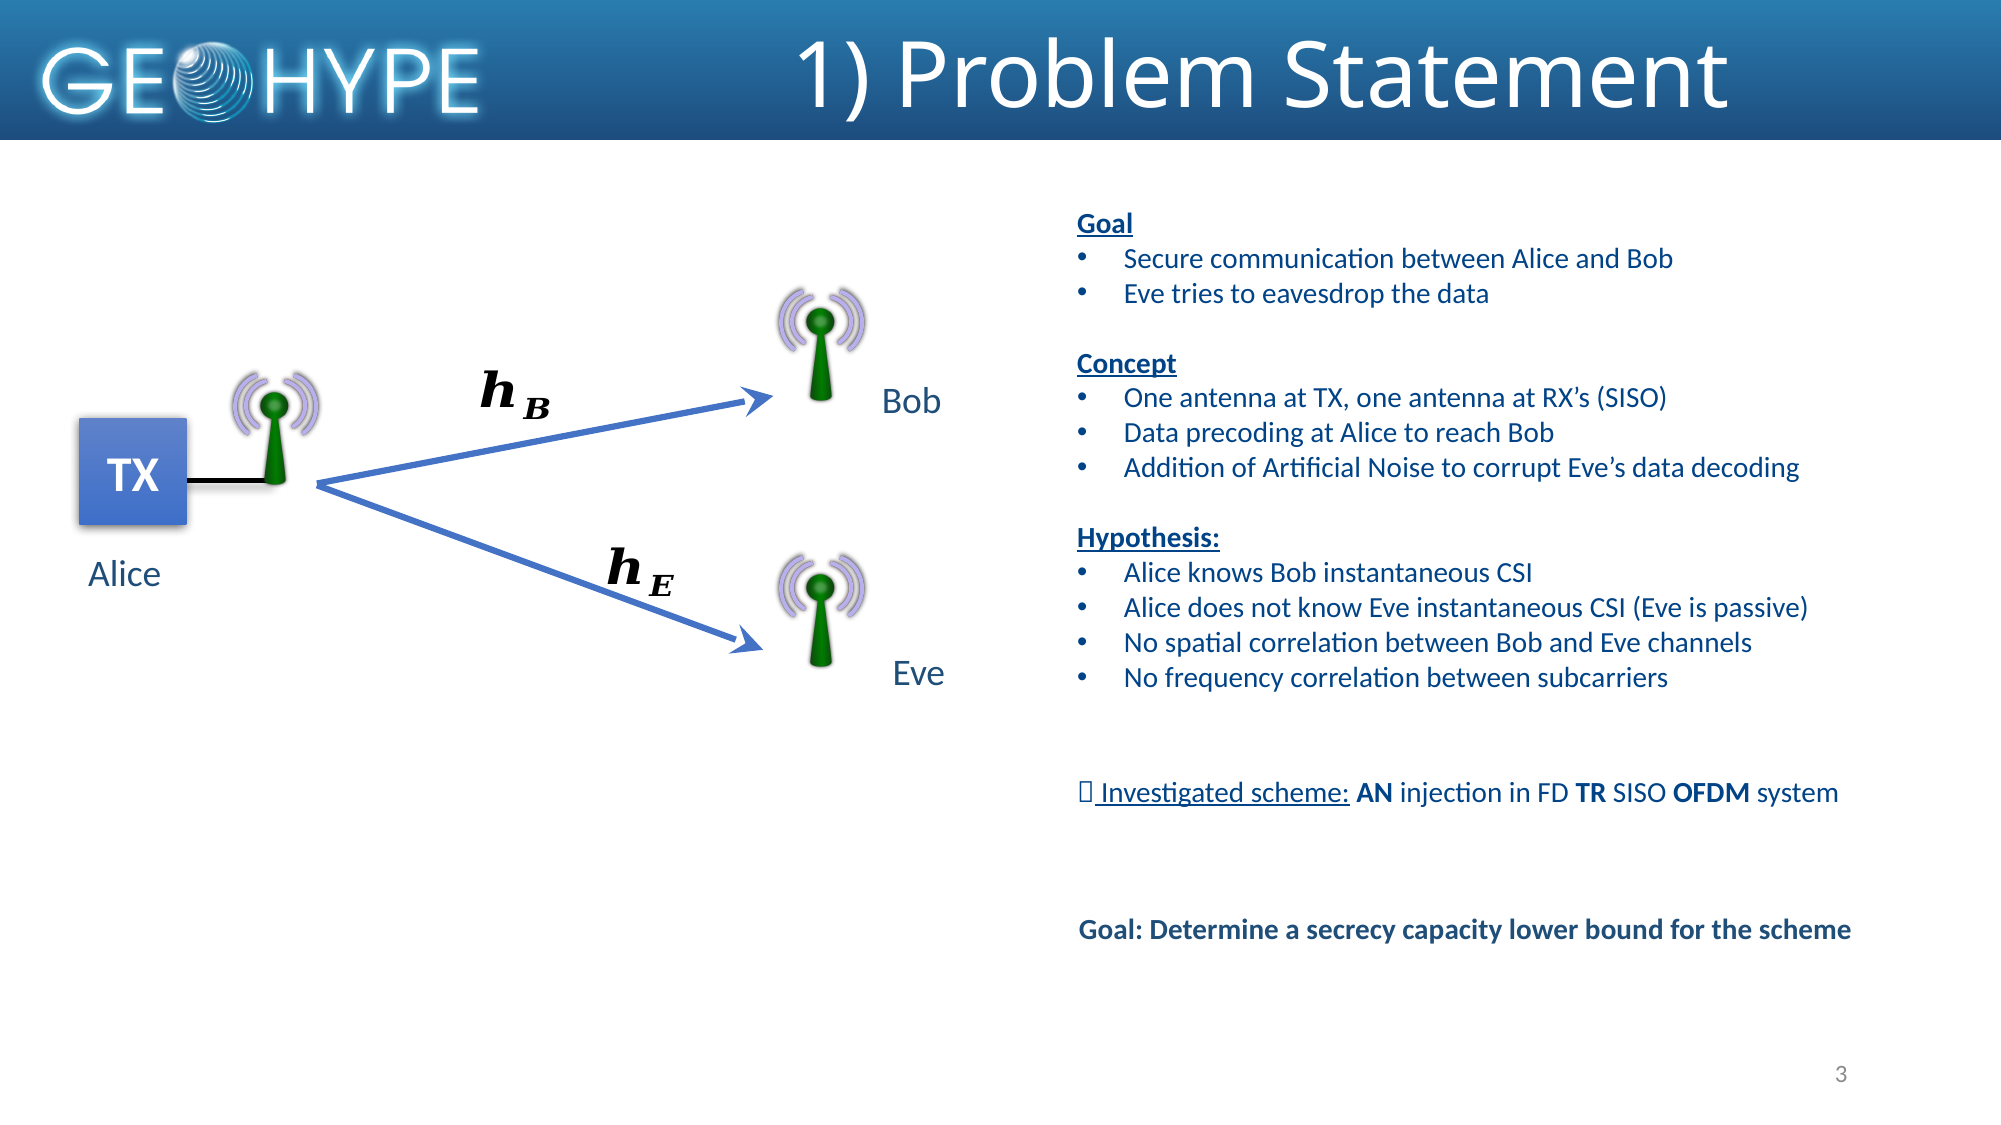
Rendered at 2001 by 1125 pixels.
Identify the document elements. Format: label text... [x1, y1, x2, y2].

text_box Goal Secure communication between Alice and Bob Eve tries to eavesdrop the data Concept One antenna at TX, one antenna at RX’s (SISO) Data precoding at Alice to reach Bob Addition of Artificial Noise to corrupt Eve’s data decoding Hypothesis: Alice knows Bob instantaneous CSI Alice does not know Eve instantaneous CSI (Eve is passive) No spatial correlation between Bob and Eve channels No frequency correlation between subcarriers [1062, 196, 1863, 728]
text_box  Investigated scheme: AN injection in FD TR SISO OFDM system [1062, 765, 1953, 816]
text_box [72, 282, 961, 702]
picture [22, 4, 518, 148]
slide_number 3 [1412, 1042, 1863, 1103]
title 1) Problem Statement [548, 17, 1973, 140]
text_box Goal: Determine a secrecy capacity lower bound for the scheme [1064, 902, 1868, 953]
